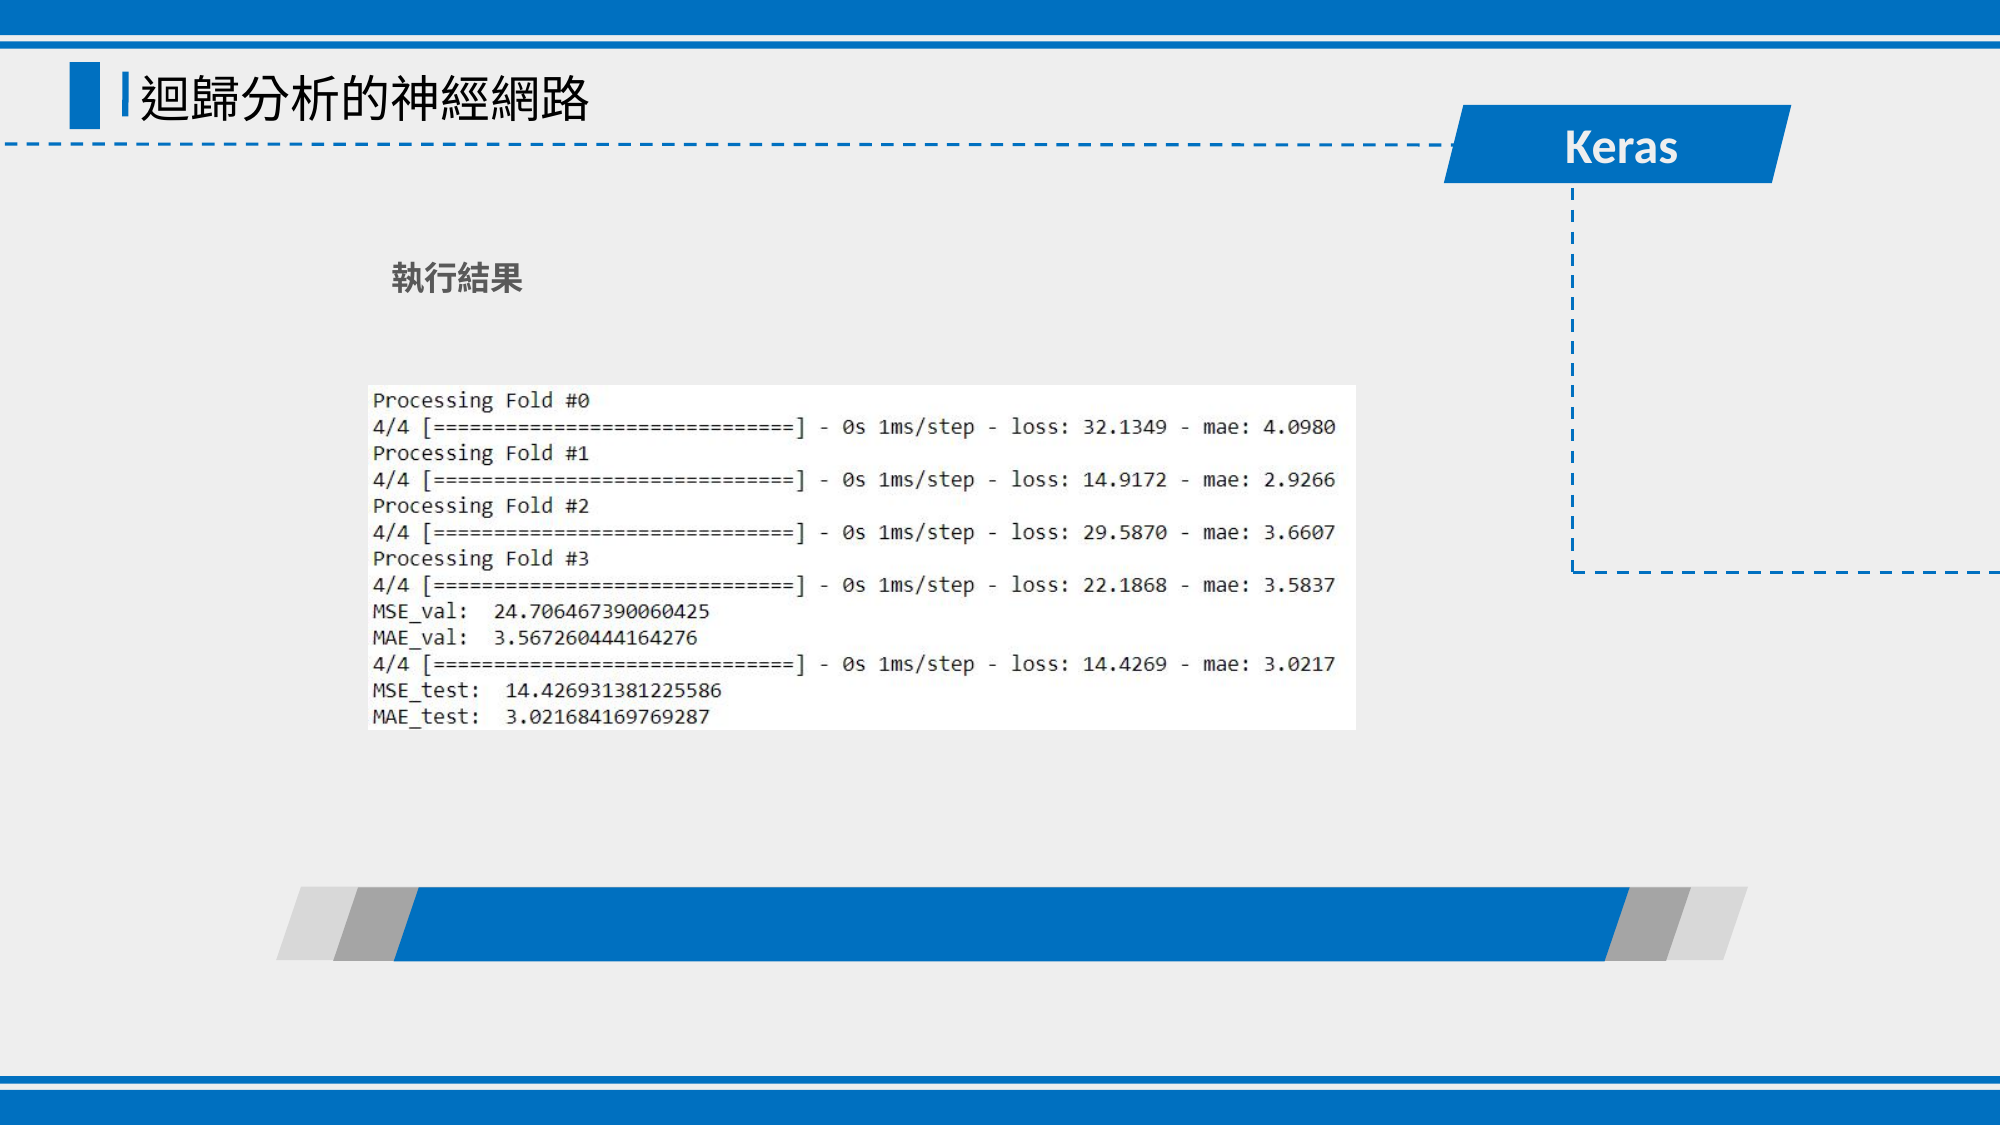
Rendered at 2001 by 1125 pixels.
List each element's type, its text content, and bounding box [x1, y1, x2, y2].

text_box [1443, 104, 1792, 184]
picture [368, 385, 1357, 730]
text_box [275, 886, 1749, 962]
text_box 執行結果 [0, 242, 917, 305]
text_box [69, 62, 100, 130]
text_box 迴歸分析的神經網路 [125, 45, 1186, 136]
